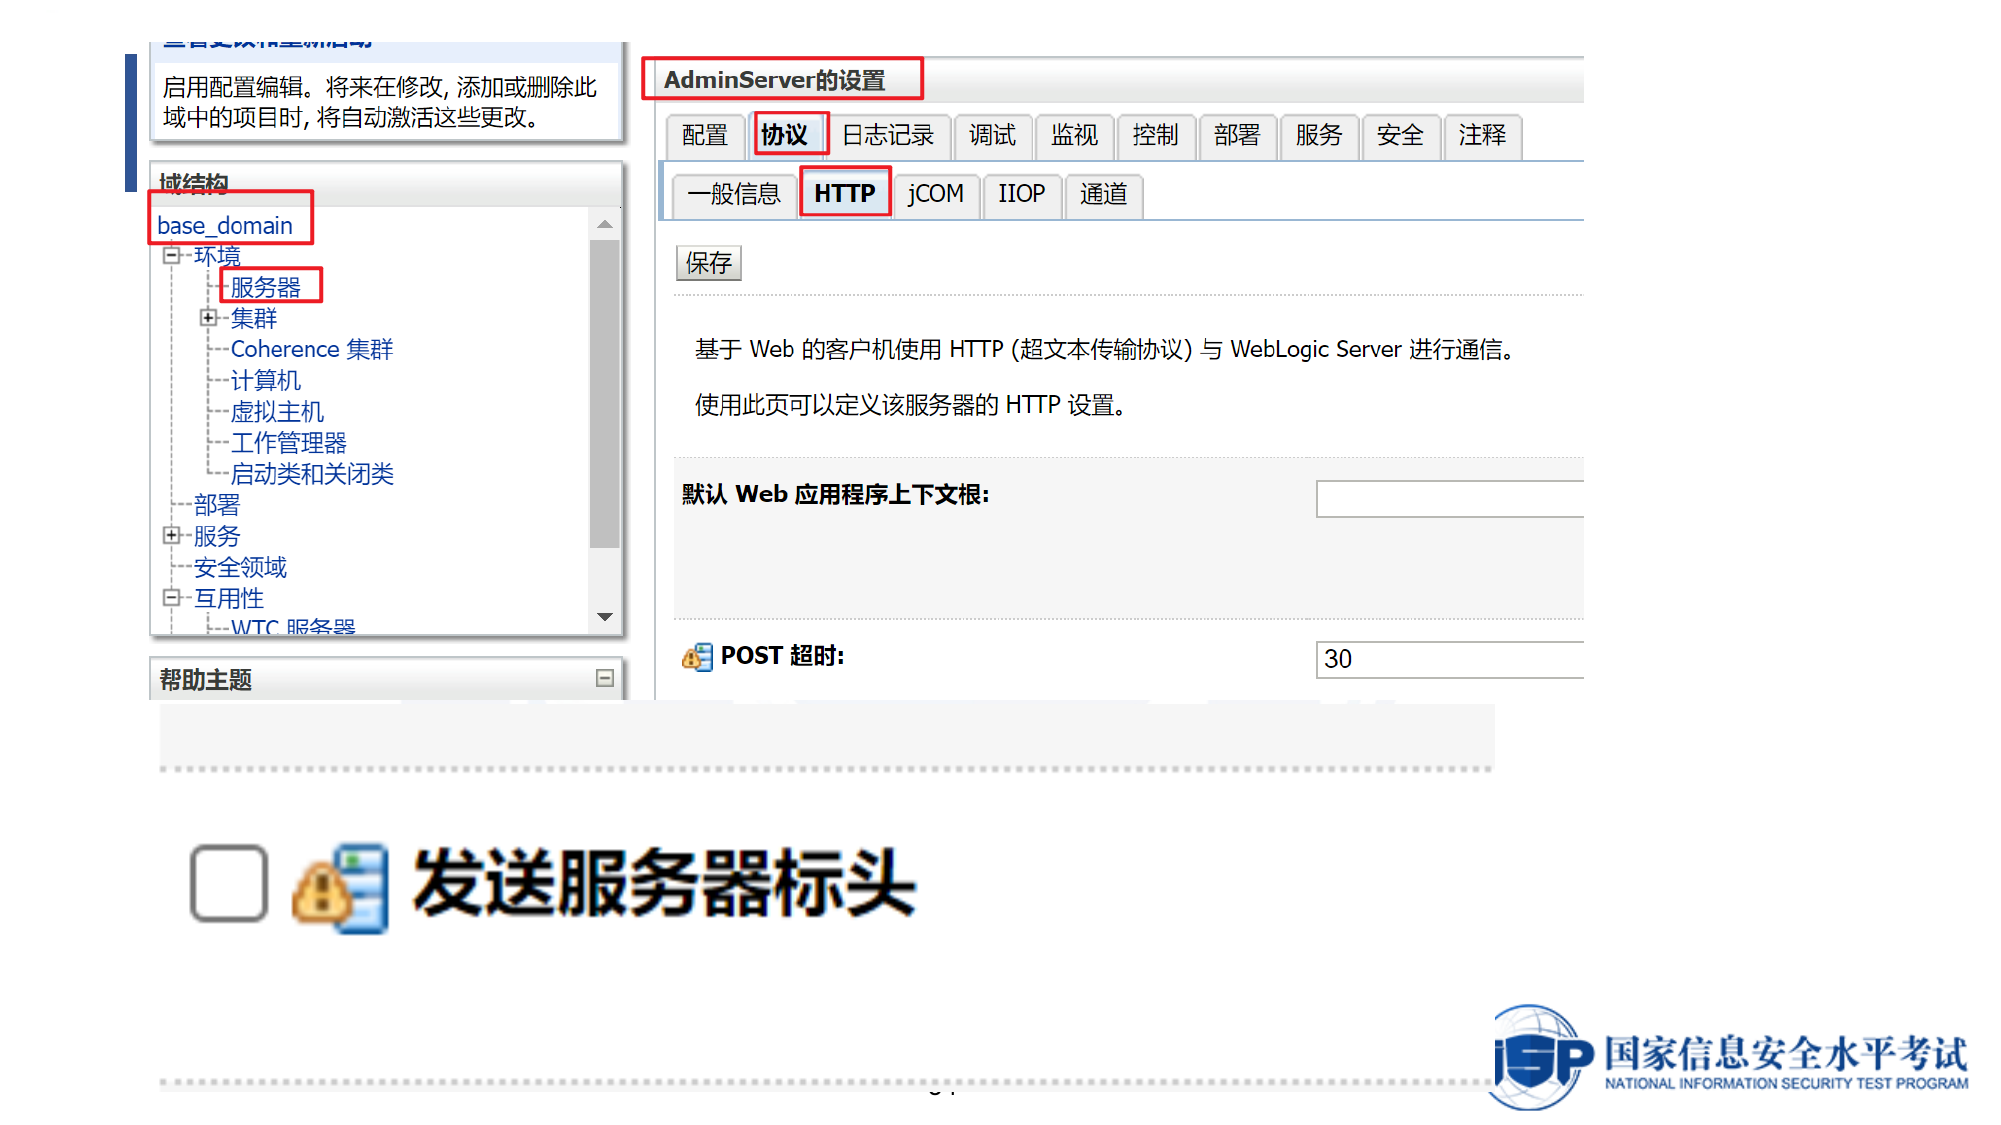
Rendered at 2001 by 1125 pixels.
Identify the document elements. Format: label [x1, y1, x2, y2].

text_box [101, 66, 137, 129]
picture [0, 0, 2001, 1125]
